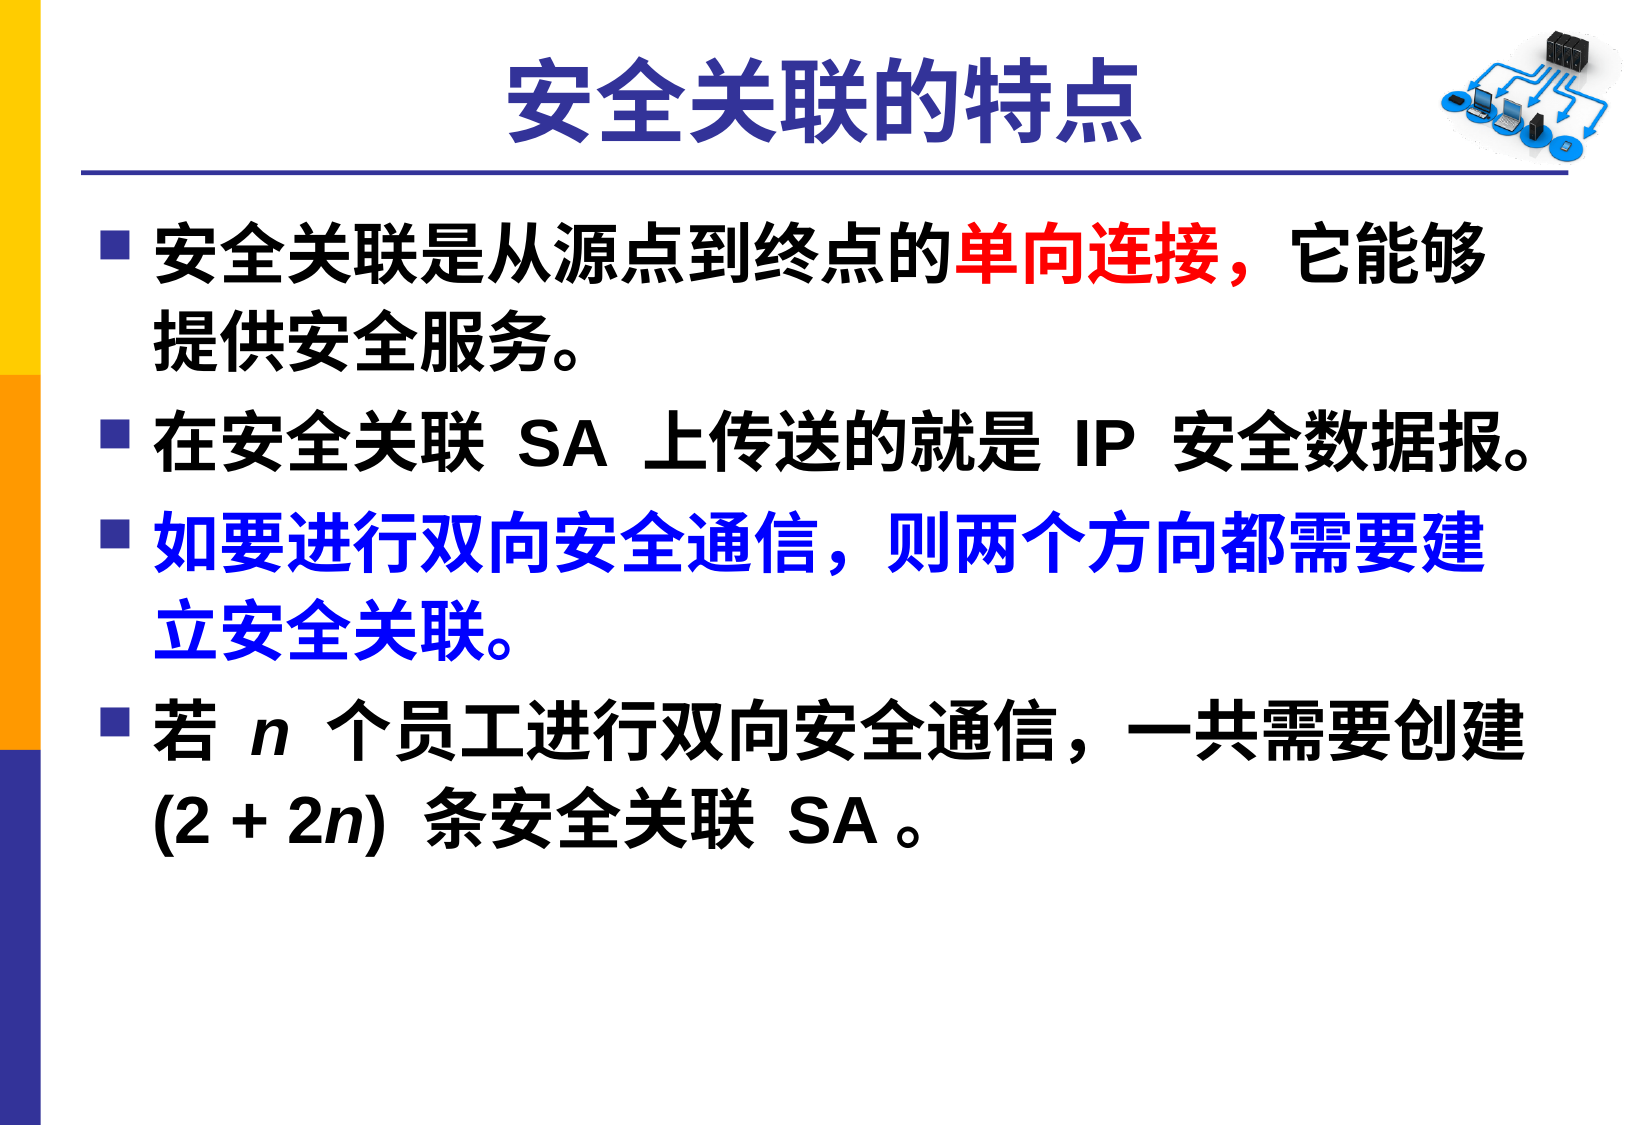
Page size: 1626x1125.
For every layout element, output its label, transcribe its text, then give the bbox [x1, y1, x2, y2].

list 安全关联是从源点到终点的单向连接，它能够提供安全服务。 在安全关联 SA 上传送的就是 IP 安全数据报。 如要进行双向安全通信，则两个方向都需要建立安全关联。 若 n 个员工进行双向安全通信，一共需要创建 (2 + 2n) 条安全关联 SA。 [81, 196, 1569, 1006]
title 安全关联的特点 [81, 30, 1569, 161]
picture [1438, 30, 1624, 165]
